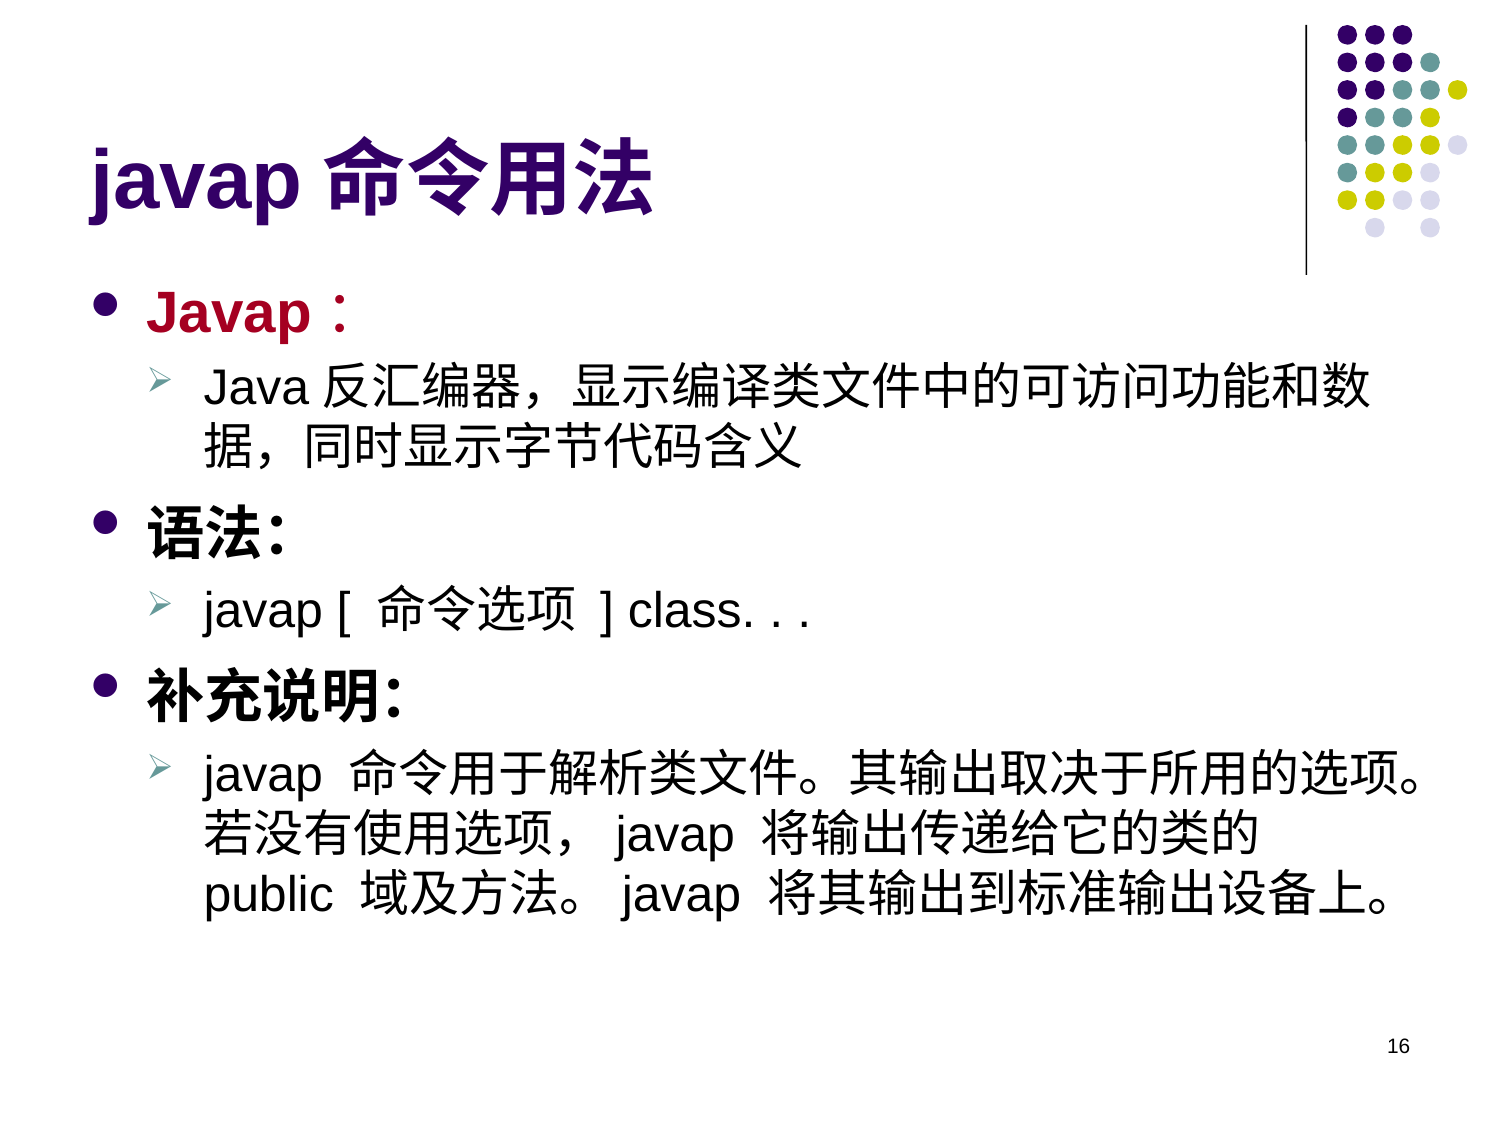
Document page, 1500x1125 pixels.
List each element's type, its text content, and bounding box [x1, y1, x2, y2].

list Javap： Java反汇编器，显示编译类文件中的可访问功能和数据，同时显示字节代码含义 语法： javap [ 命令选项 ] class. . . 补充说明： javap 命令用于解析类文件。其输出取决于所用的选项。若没有使用选项，javap 将输出传递给它的类的 public 域及方法。javap 将其输出到标准输出设备上。 [74, 266, 1426, 1006]
slide_number 16 [1074, 1024, 1426, 1101]
title javap命令用法 [74, 19, 1313, 233]
